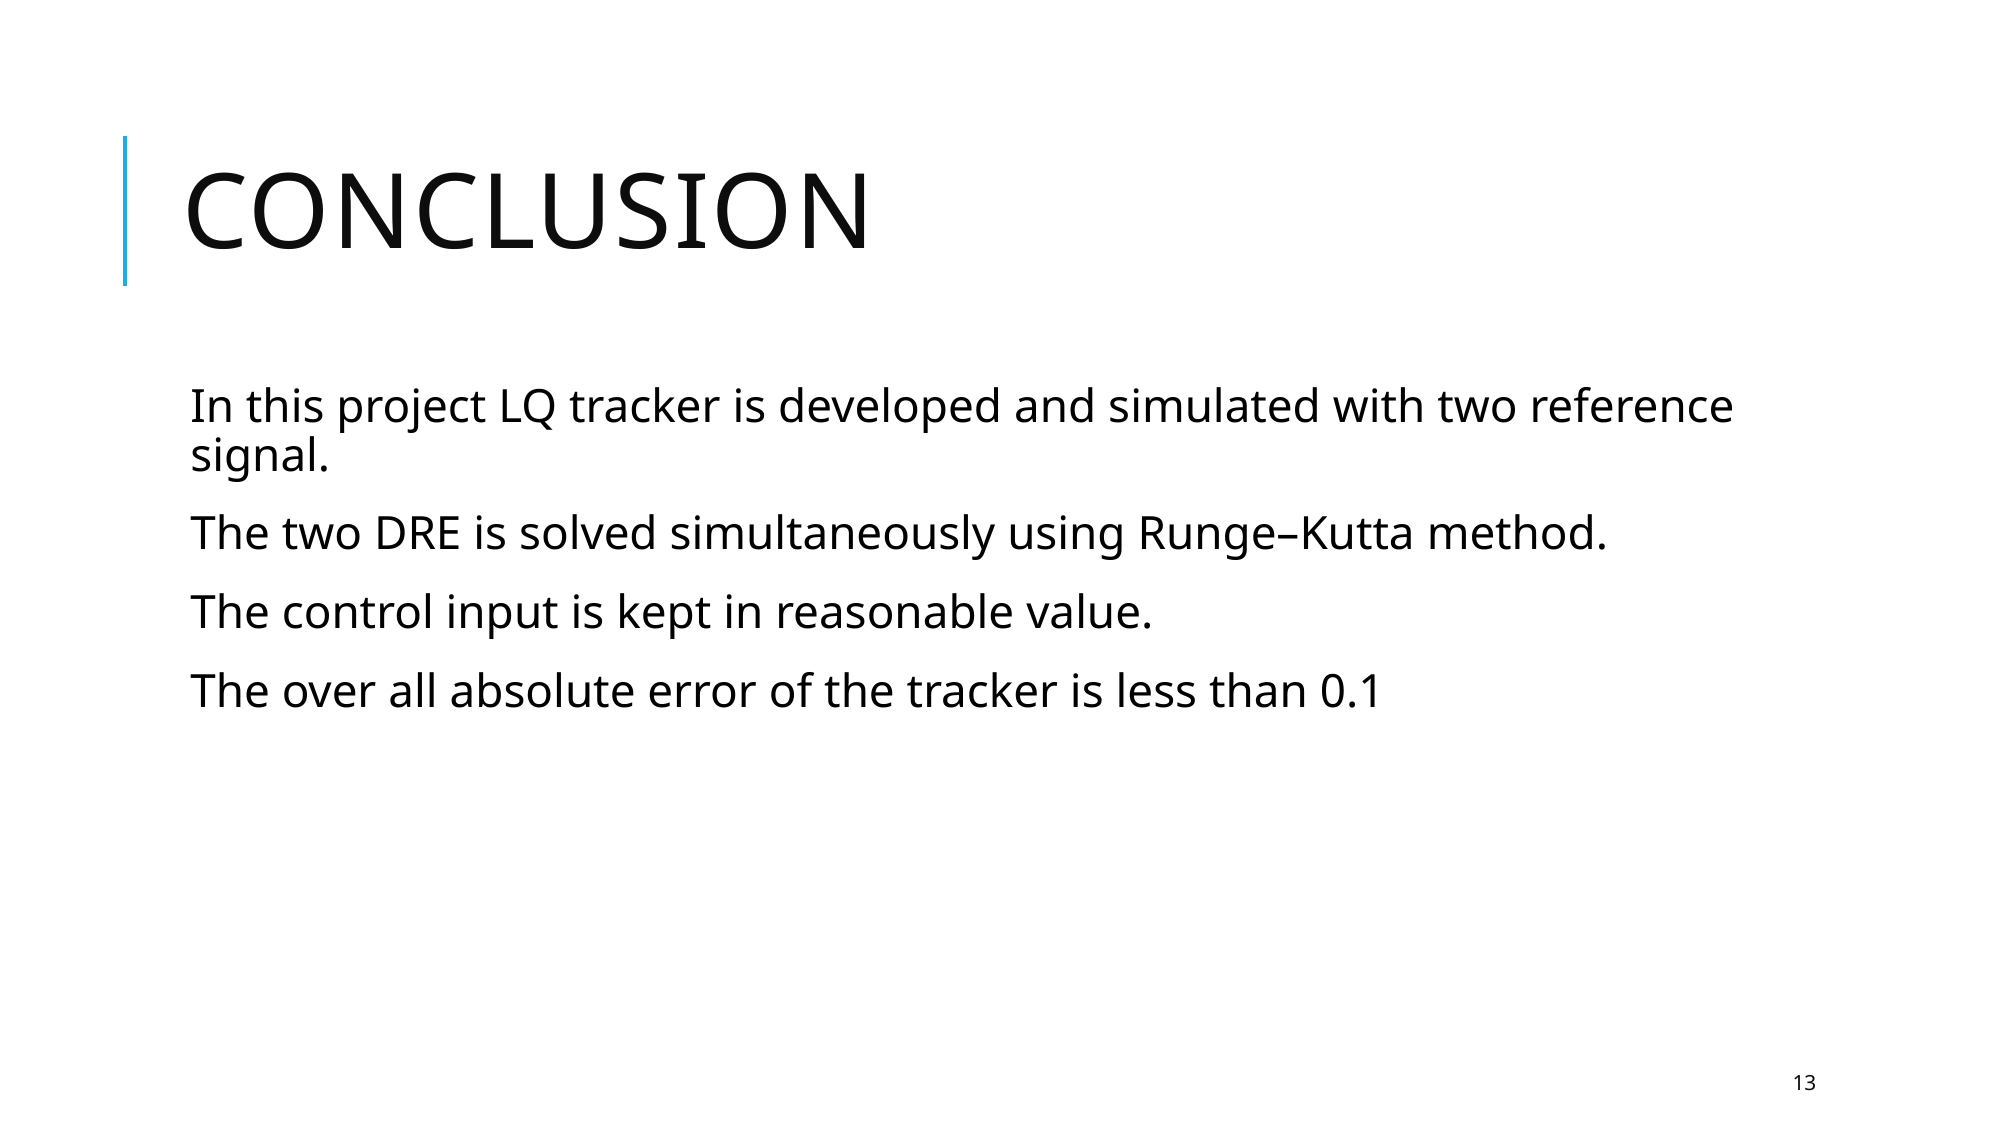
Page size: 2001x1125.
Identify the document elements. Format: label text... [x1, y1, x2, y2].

title Conclusion [168, 96, 1763, 342]
slide_number 13 [1777, 1061, 1938, 1107]
list In this project LQ tracker is developed and simulated with two reference signal. The two DRE is solved simultaneously using Runge–Kutta method. The control input is kept in reasonable value. The over all absolute error of the tracker is less than 0.1 [168, 375, 1763, 1035]
